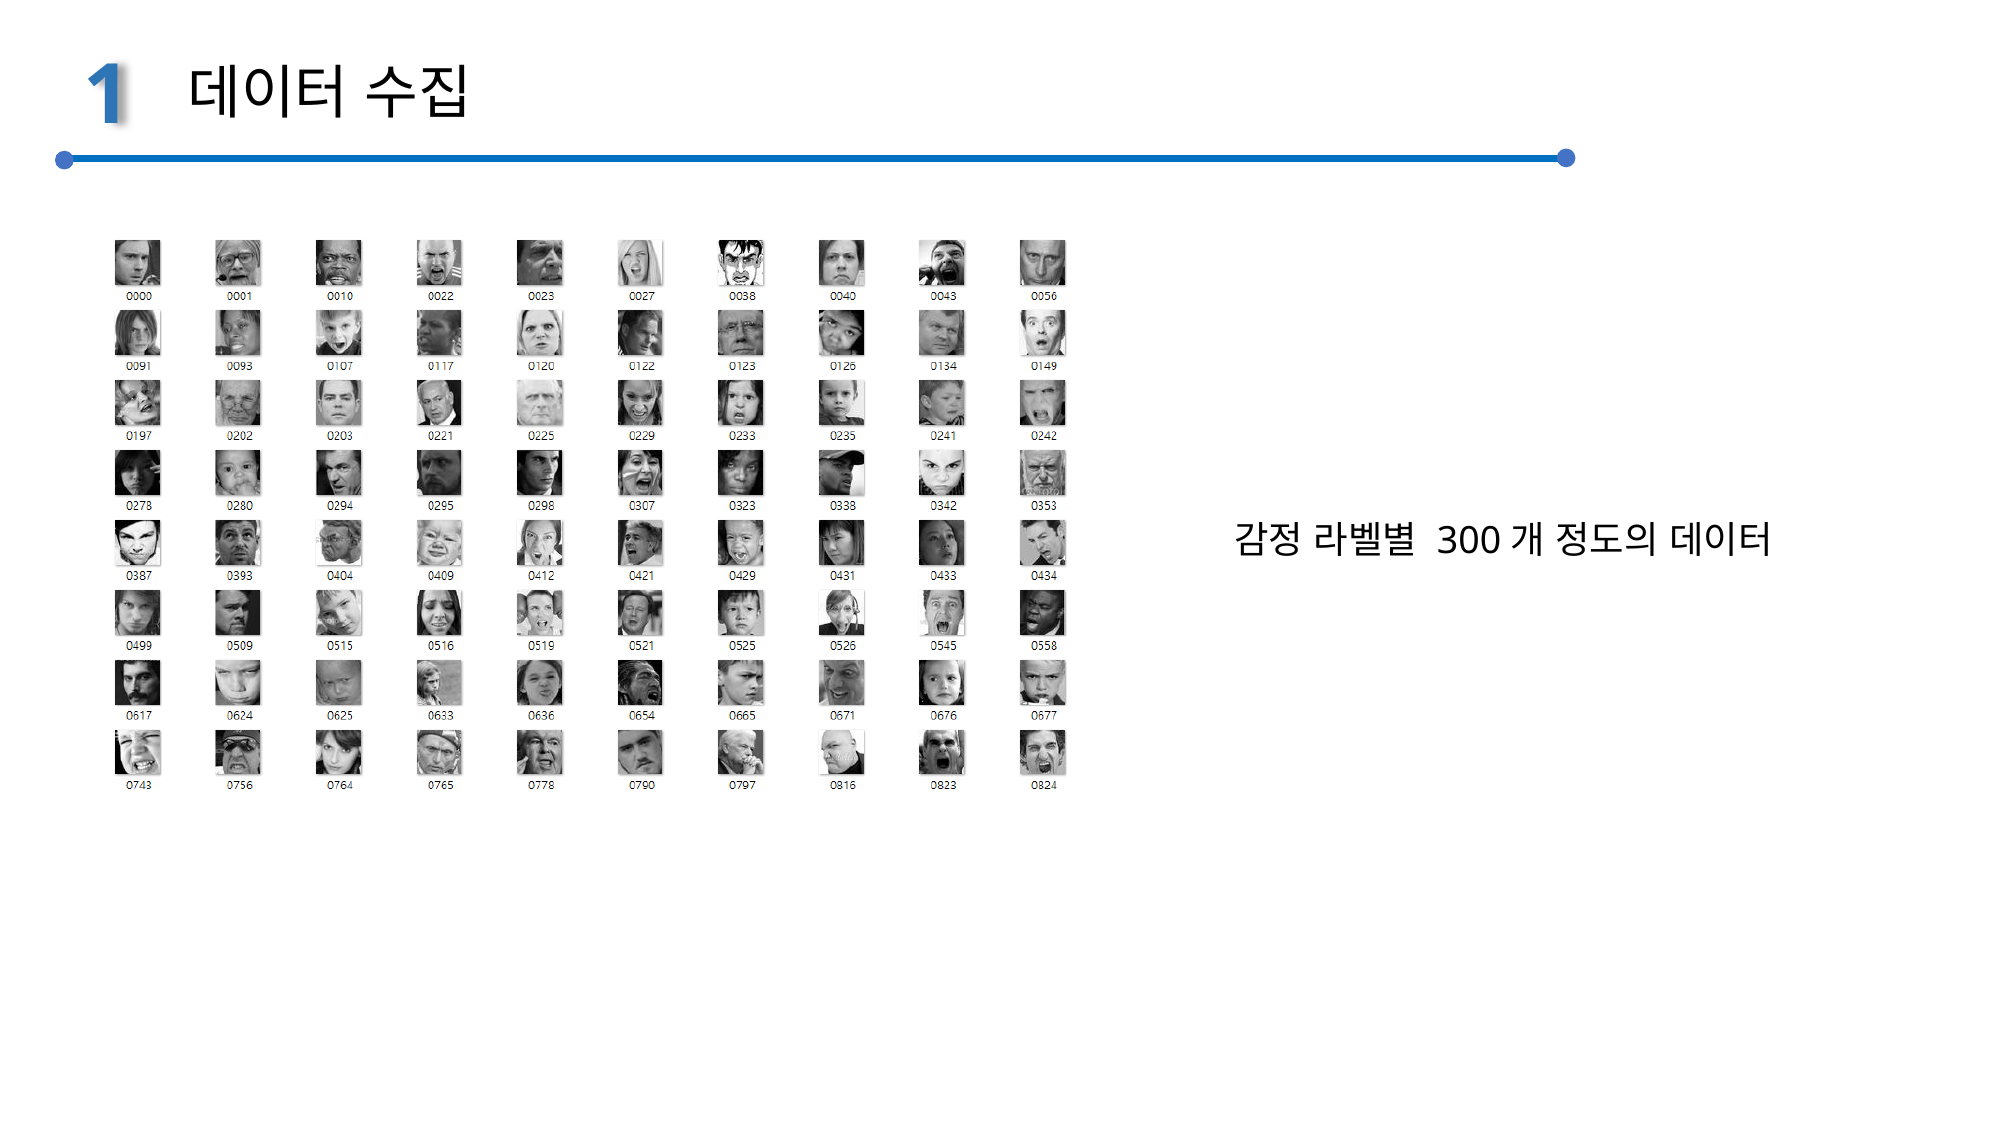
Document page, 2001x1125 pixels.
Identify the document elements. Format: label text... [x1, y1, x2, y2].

text_box 감정 라벨별 300개 정도의 데이터 [1219, 508, 1788, 569]
text_box 1 [68, 32, 146, 148]
picture [107, 226, 1094, 815]
text_box 데이터 수집 [172, 47, 487, 133]
text_box [1555, 147, 1577, 169]
text_box [53, 149, 75, 171]
